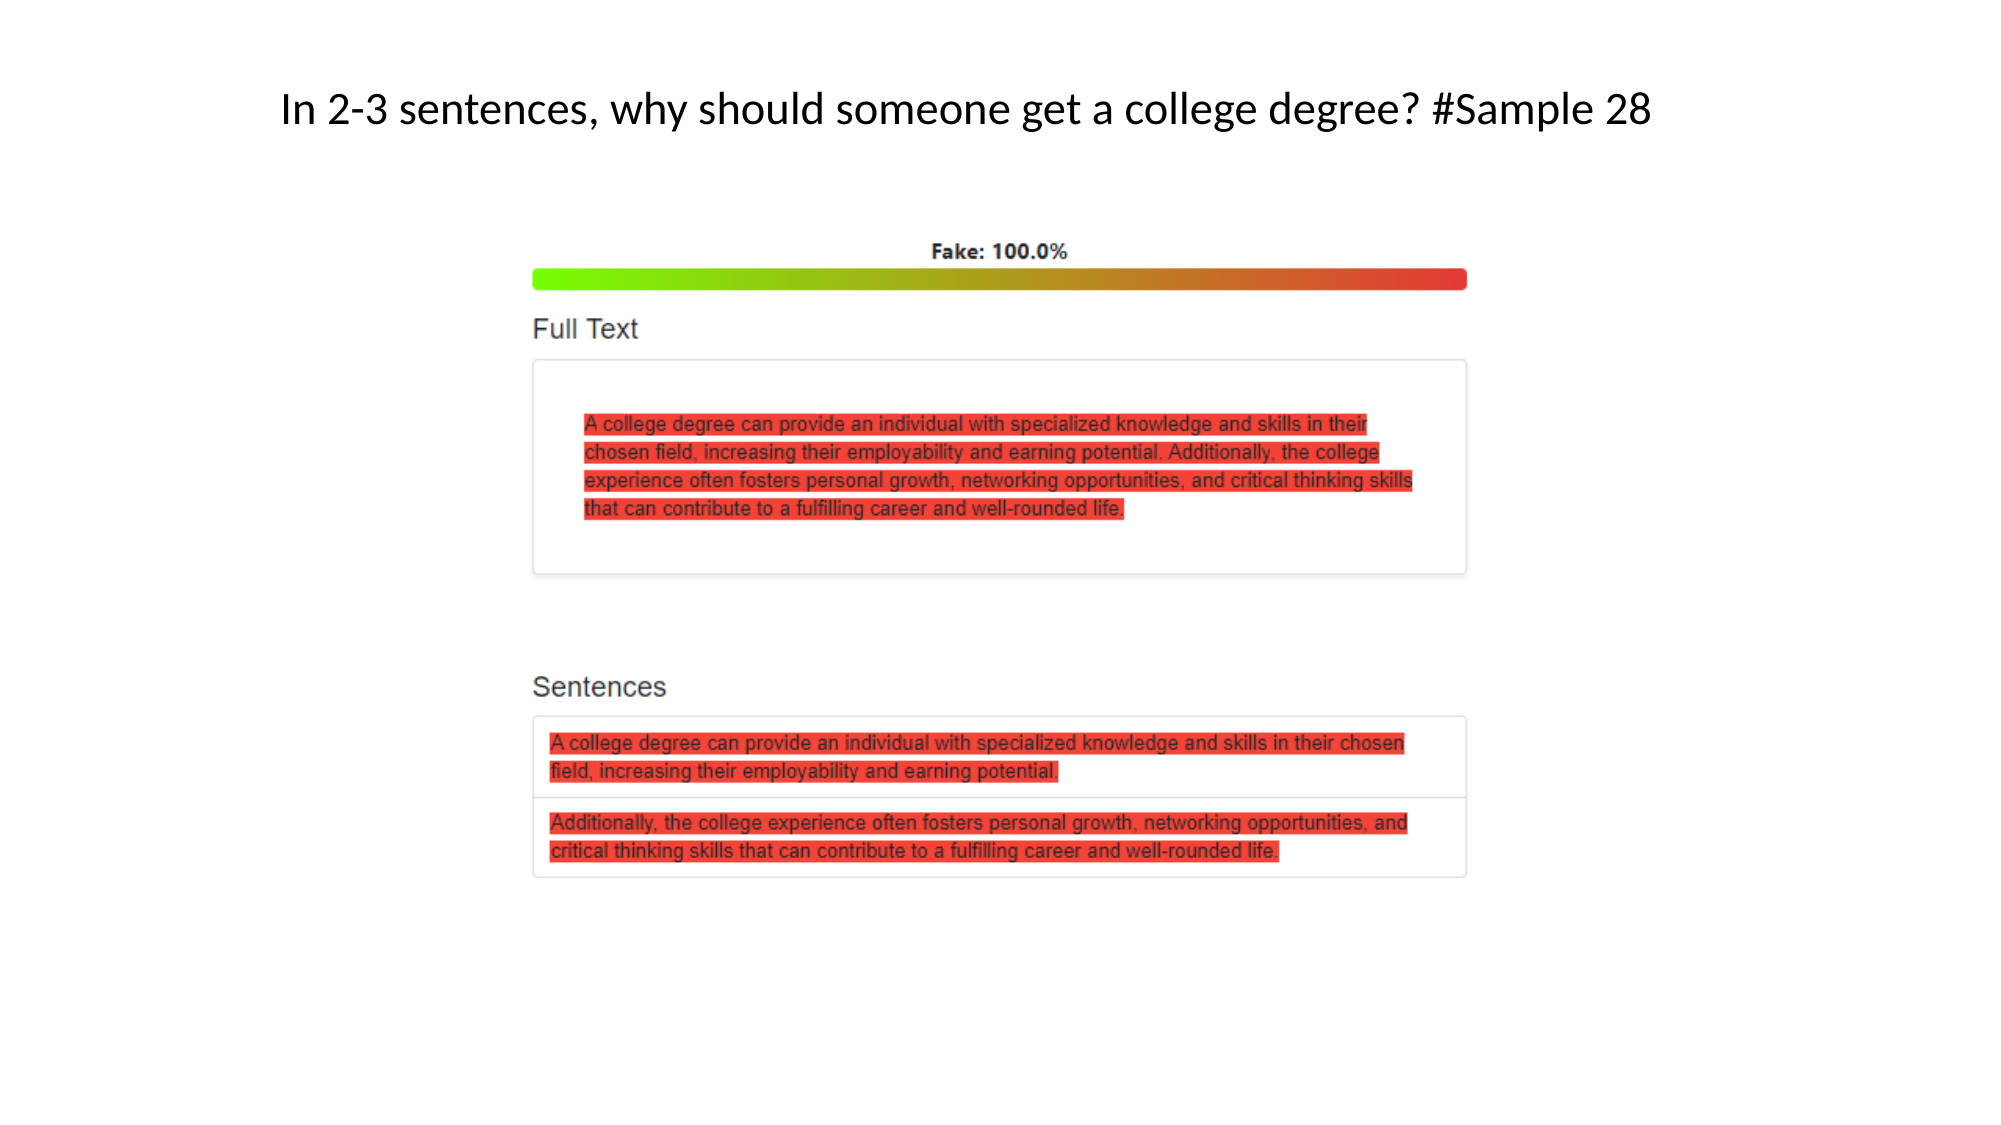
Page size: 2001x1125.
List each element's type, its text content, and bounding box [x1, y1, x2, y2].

picture [528, 242, 1472, 883]
subtitle In 2-3 sentences, why should someone get a college degree? #Sample 28 [216, 76, 1717, 186]
